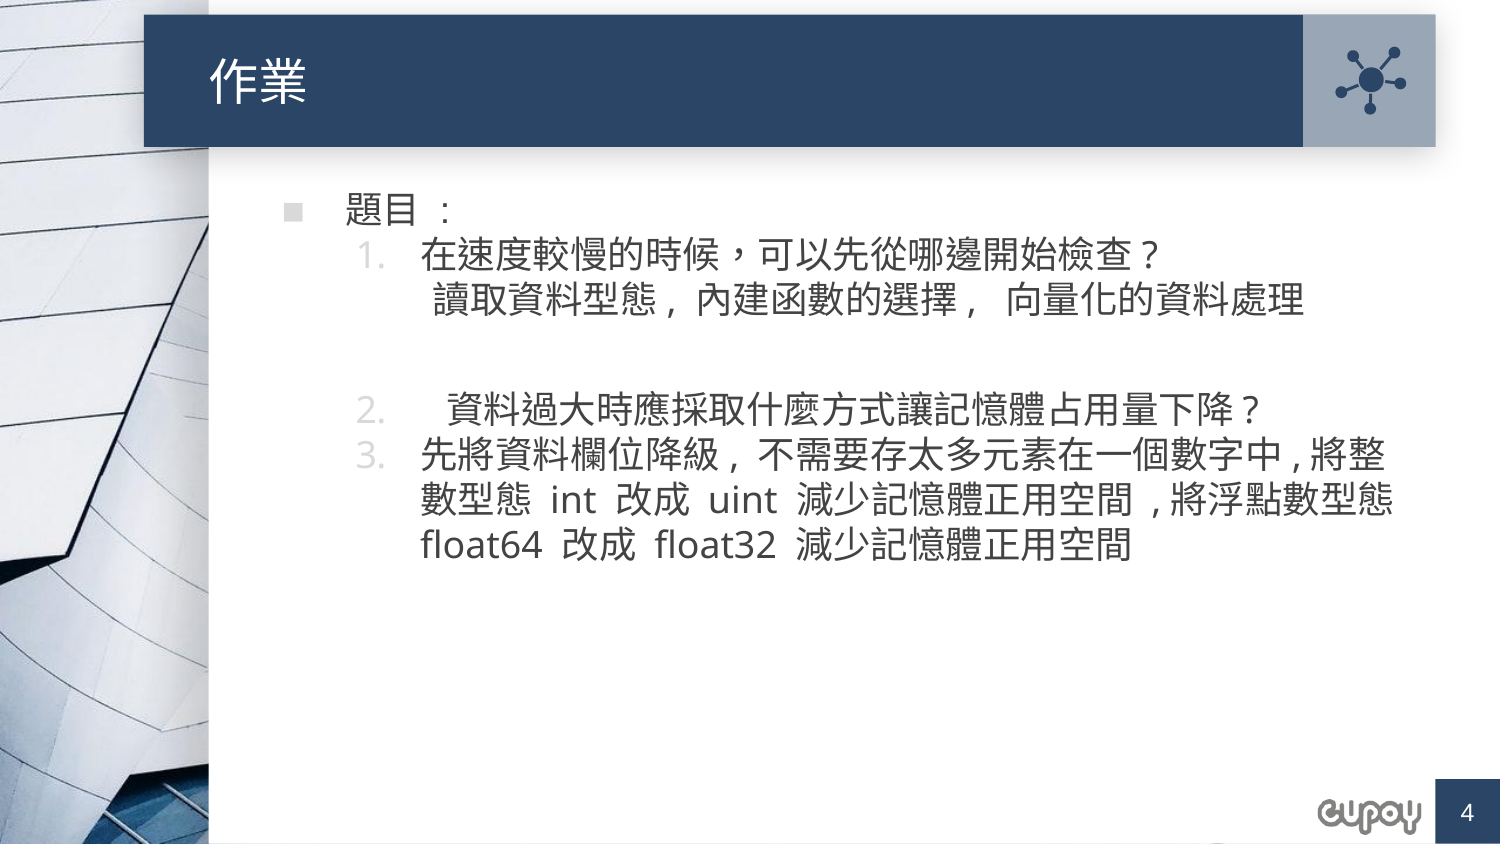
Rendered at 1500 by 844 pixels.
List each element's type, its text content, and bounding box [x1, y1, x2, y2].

list 題目 : 在速度較慢的時候，可以先從哪邊開始檢查? 讀取資料型態, 內建函數的選擇, 向量化的資料處理 資料過大時應採取什麼方式讓記憶體占用量下降? 先將資料欄位降級, 不需要存太多元素在一個數字中,將整數型態 int 改成 uint 減少記憶體正用空間 ,將浮點數型態 float64 改成 float32 減少記憶體正用空間 [255, 170, 1418, 830]
slide_number 4 [1435, 779, 1500, 844]
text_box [1335, 46, 1407, 115]
picture [0, 0, 1450, 844]
title 作業 [193, 14, 1300, 147]
